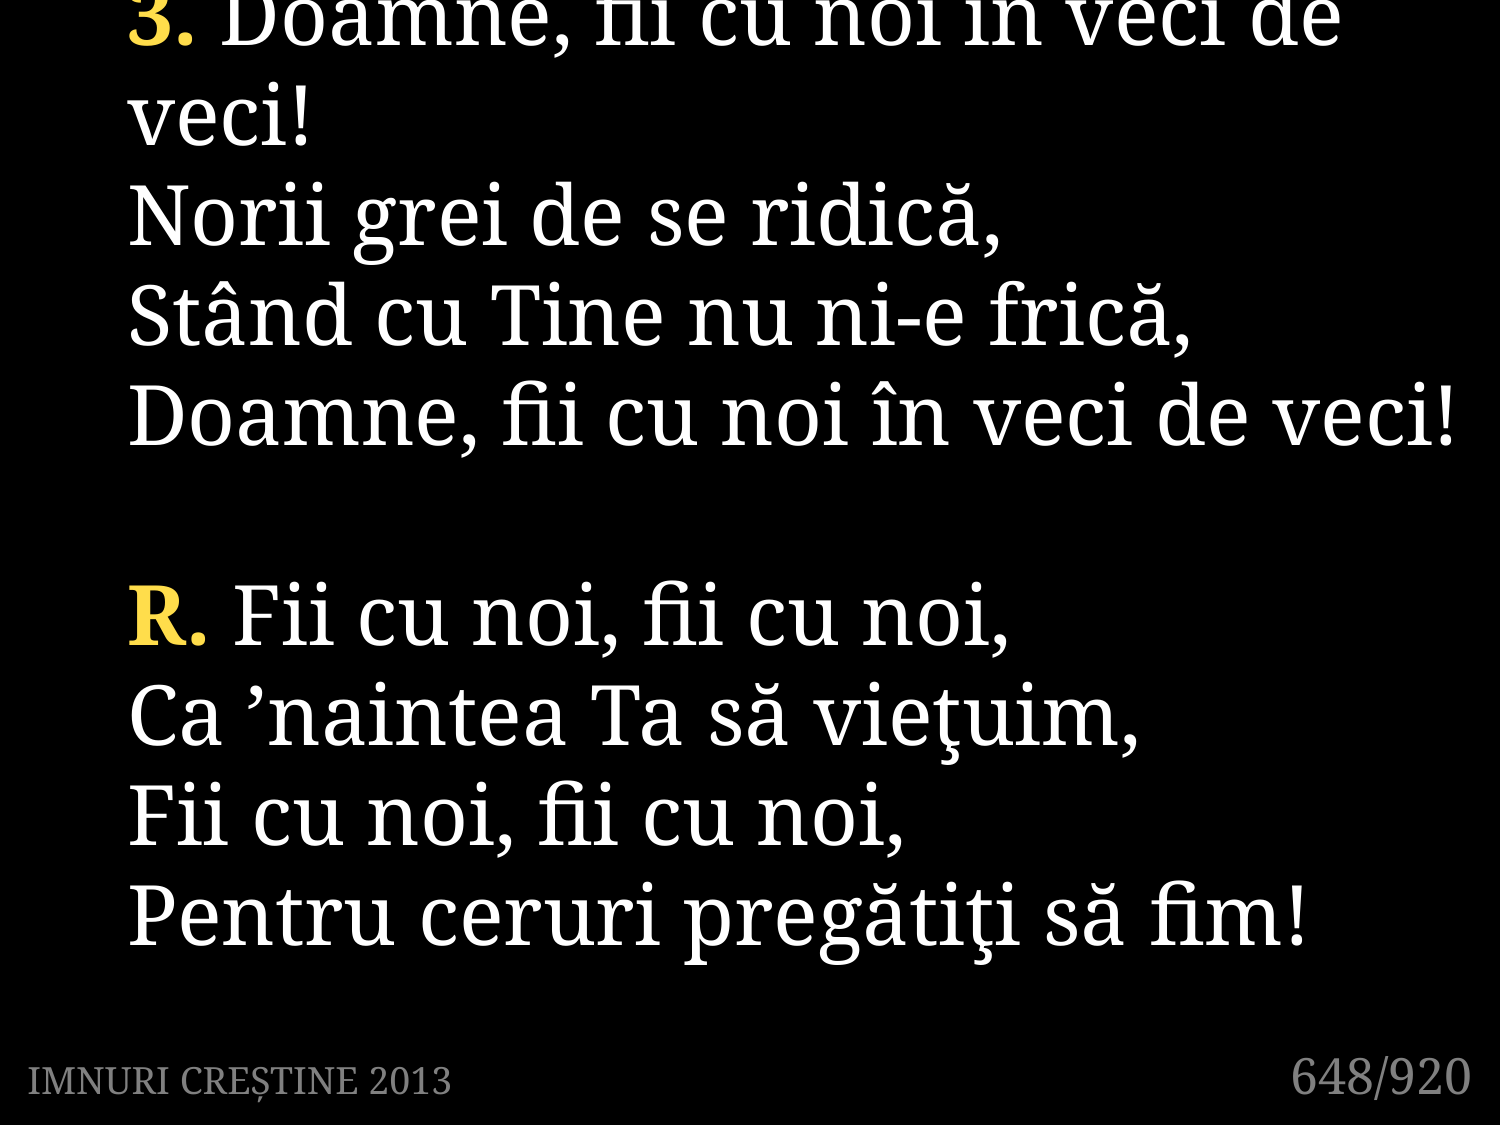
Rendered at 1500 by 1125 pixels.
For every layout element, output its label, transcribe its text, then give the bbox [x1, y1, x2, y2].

text_box 3. Doamne, fii cu noi în veci de veci! Norii grei de se ridică, Stând cu Tine nu ni-e frică, Doamne, fii cu noi în veci de veci! R. Fii cu noi, fii cu noi, Ca ’naintea Ta să vieţuim, Fii cu noi, fii cu noi, Pentru ceruri pregătiţi să fim! [112, 0, 1500, 970]
text_box 648/920 [637, 1037, 1488, 1113]
text_box IMNURI CREȘTINE 2013 [12, 1049, 637, 1110]
